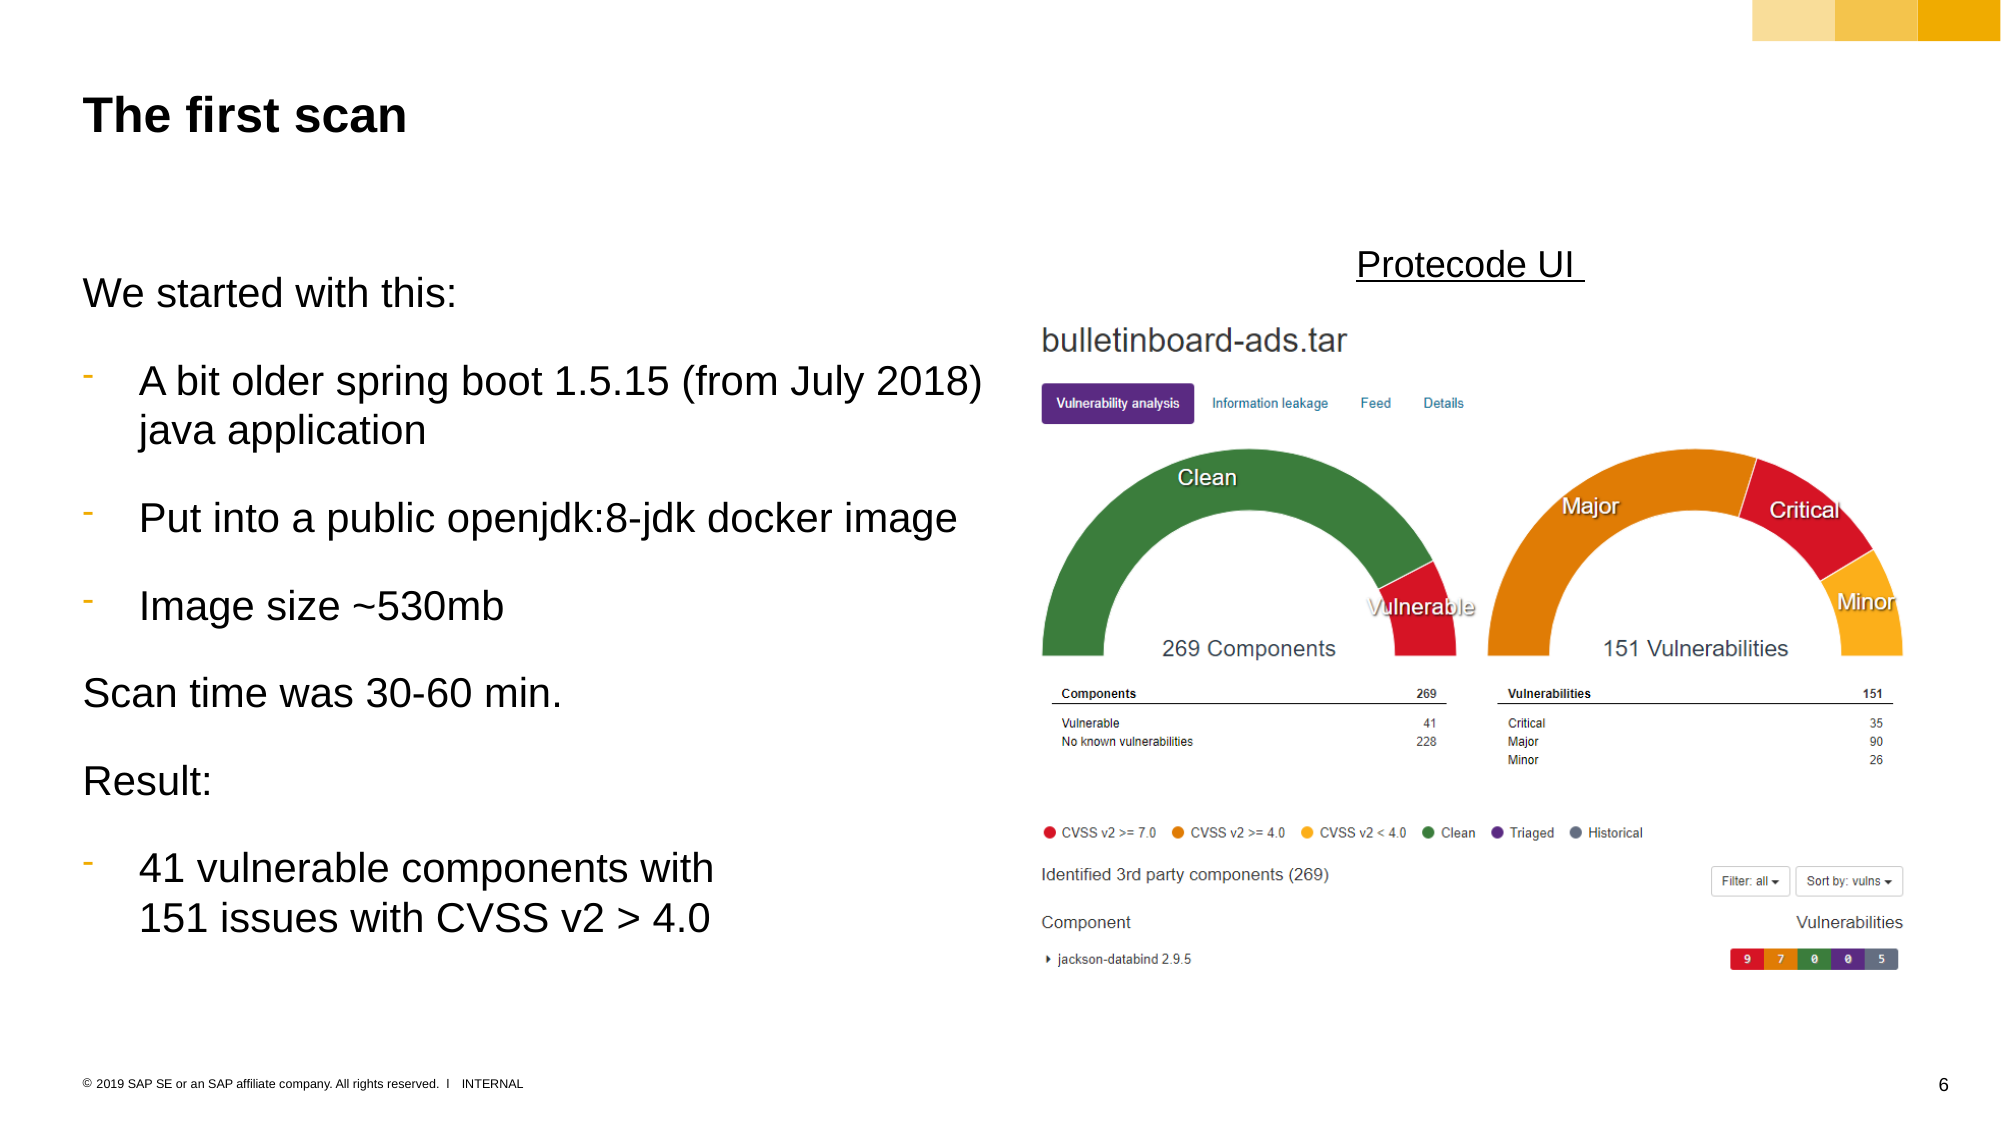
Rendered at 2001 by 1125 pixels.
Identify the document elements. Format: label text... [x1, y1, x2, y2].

title The first scan [82, 82, 1918, 144]
text_box Protecode UI [1145, 240, 1797, 286]
picture [999, 309, 1943, 976]
list We started with this: A bit older spring boot 1.5.15 (from July 2018) java application Put into a public openjdk:8-jdk docker image Image size ~530mb Scan time was 30-60 min. Result: 41 vulnerable components with 151 issues with CVSS v2 > 4.0 [82, 265, 1025, 960]
